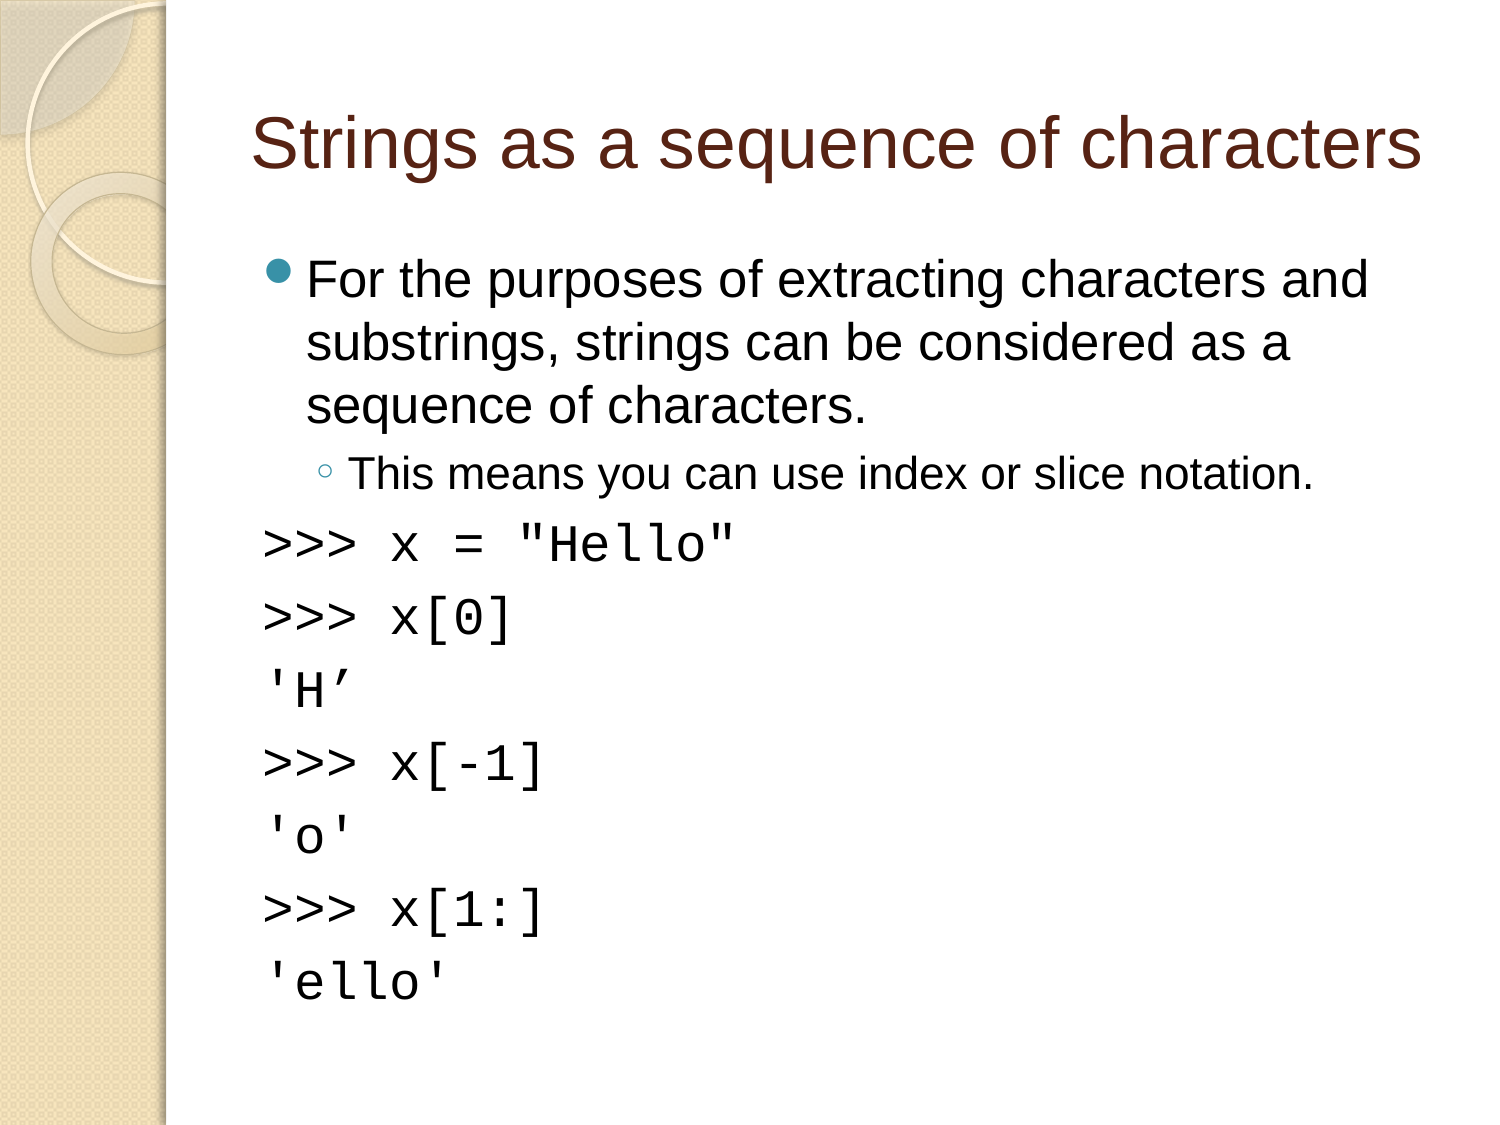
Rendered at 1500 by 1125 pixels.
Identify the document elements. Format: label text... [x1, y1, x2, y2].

title Strings as a sequence of characters [235, 45, 1466, 233]
list For the purposes of extracting characters and substrings, strings can be considered as a sequence of characters. This means you can use index or slice notation. >>> x = "Hello" >>> x[0] 'H’ >>> x[-1] 'o' >>> x[1:] 'ello' [235, 237, 1466, 1025]
